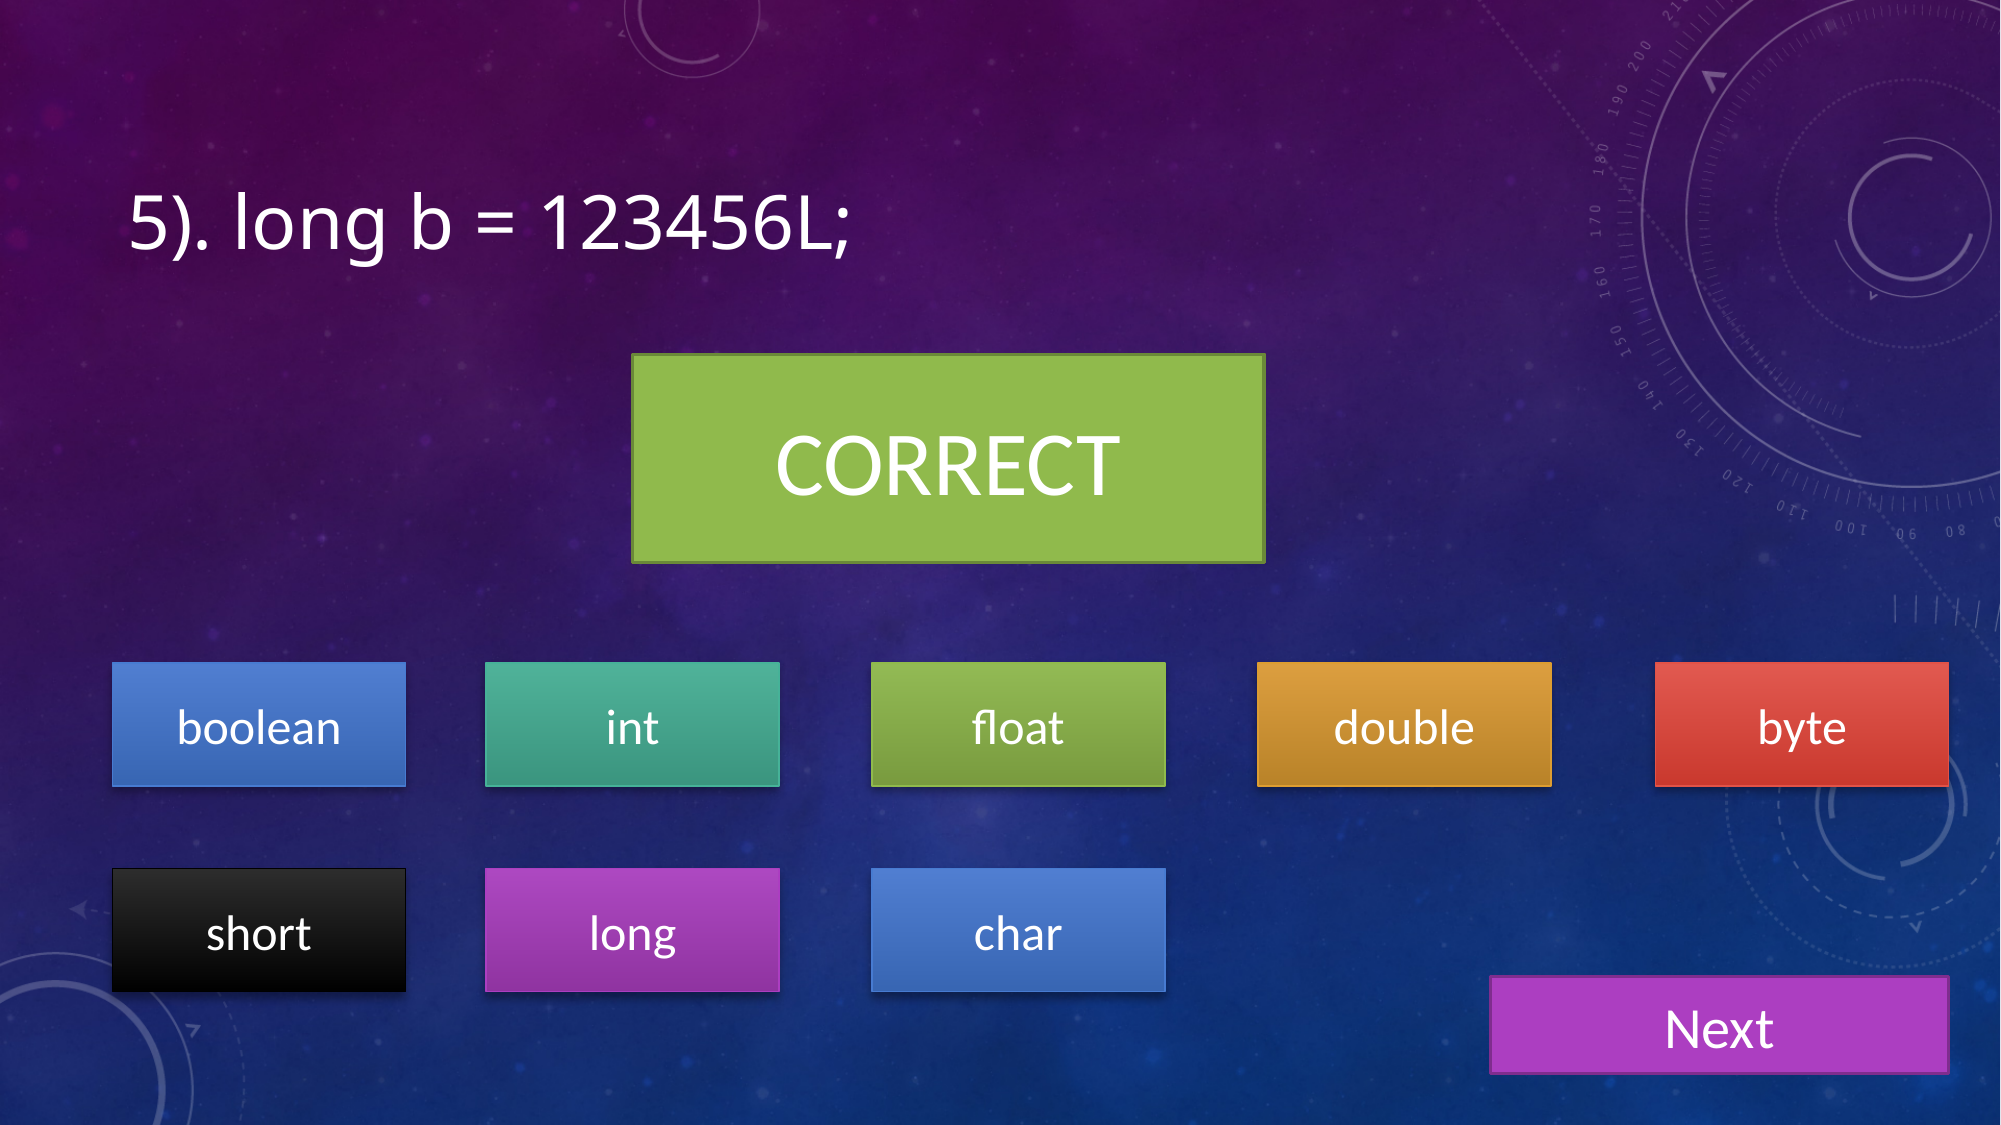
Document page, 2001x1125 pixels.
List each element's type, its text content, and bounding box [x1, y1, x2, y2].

text_box Next [1489, 975, 1950, 1075]
text_box int [485, 662, 780, 787]
text_box float [871, 662, 1166, 787]
title 5). long b = 123456L; [112, 99, 1775, 339]
text_box double [1257, 662, 1552, 787]
text_box long [485, 868, 780, 992]
text_box short [112, 868, 406, 992]
text_box char [871, 868, 1166, 992]
picture [0, 0, 2001, 1125]
text_box CORRECT [631, 353, 1266, 564]
text_box byte [1655, 662, 1949, 787]
text_box boolean [112, 662, 406, 787]
